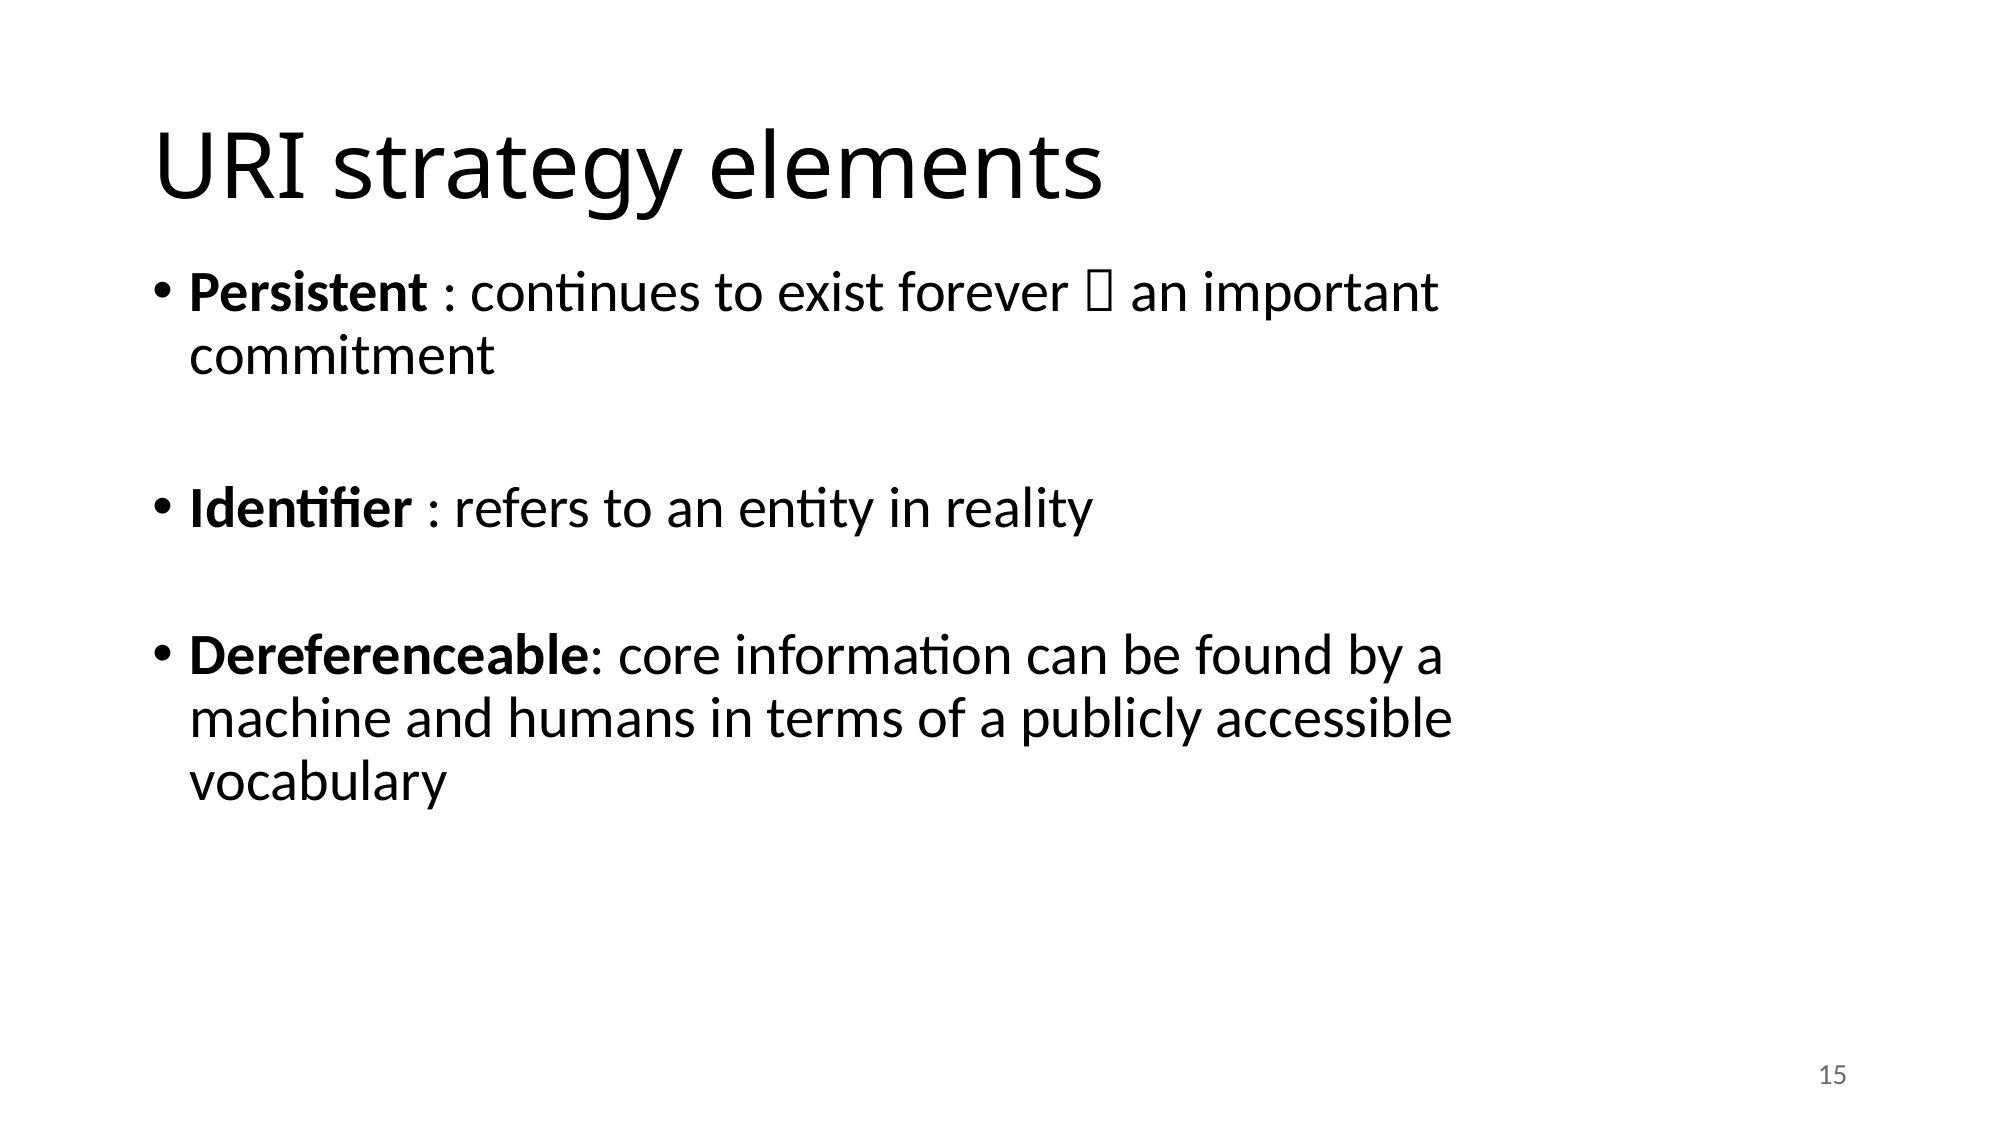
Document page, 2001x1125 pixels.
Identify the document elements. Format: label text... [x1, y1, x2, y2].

title URI strategy elements [137, 59, 1863, 278]
text_box Persistent : continues to exist forever  an important commitment Identifier : refers to an entity in reality Dereferenceable: core information can be found by a machine and humans in terms of a publicly accessible vocabulary [137, 253, 1573, 1073]
slide_number 15 [1412, 1042, 1863, 1103]
